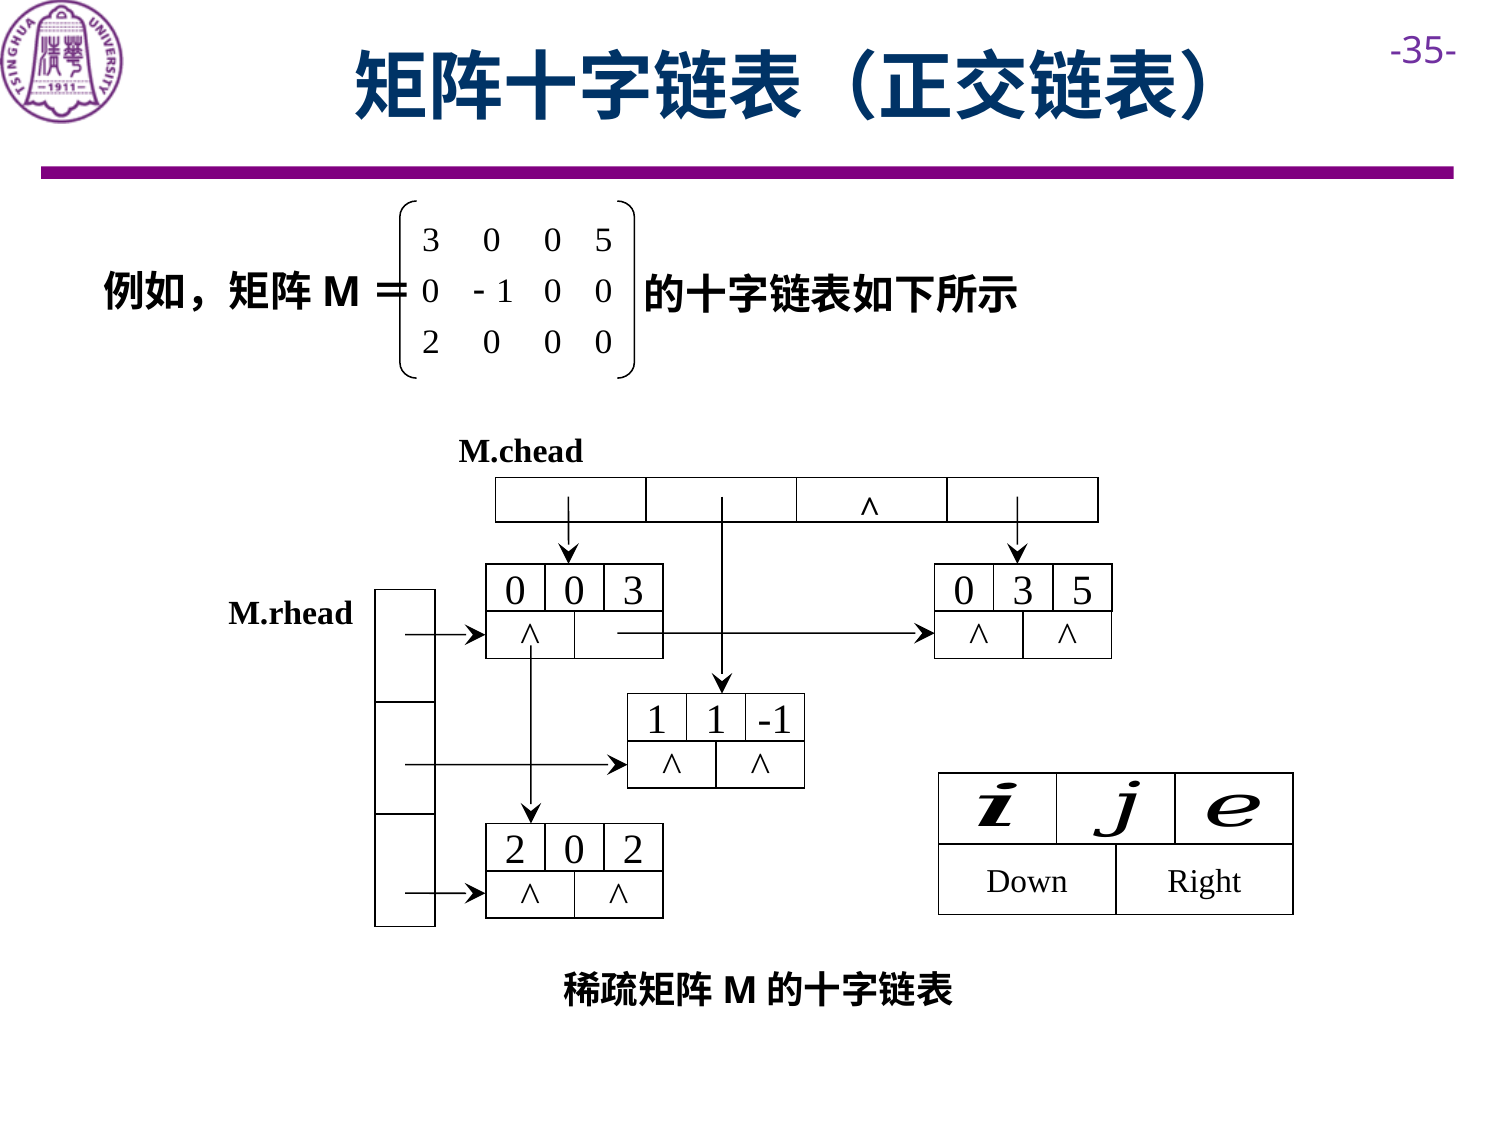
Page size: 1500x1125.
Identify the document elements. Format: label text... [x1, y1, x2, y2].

text_box [520, 802, 542, 821]
text_box [558, 543, 579, 562]
text_box ^ [796, 477, 947, 523]
text_box [947, 477, 1098, 523]
text_box M.chead [443, 420, 599, 477]
text_box [913, 622, 929, 644]
picture [0, 0, 124, 124]
text_box 稀疏矩阵M的十字链表 [548, 958, 969, 1019]
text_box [938, 772, 1294, 915]
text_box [934, 563, 1112, 659]
text_box [464, 624, 480, 646]
text_box [646, 477, 796, 523]
text_box [1007, 543, 1028, 562]
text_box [627, 693, 805, 789]
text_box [485, 823, 664, 919]
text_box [374, 589, 436, 927]
text_box [606, 754, 622, 776]
text_box M.rhead [213, 583, 368, 639]
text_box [485, 563, 664, 659]
text_box [495, 477, 646, 523]
text_box 矩阵十字链表（正交链表） [112, 32, 1495, 134]
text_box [68, 200, 1037, 379]
text_box [711, 672, 733, 692]
text_box [464, 882, 480, 904]
